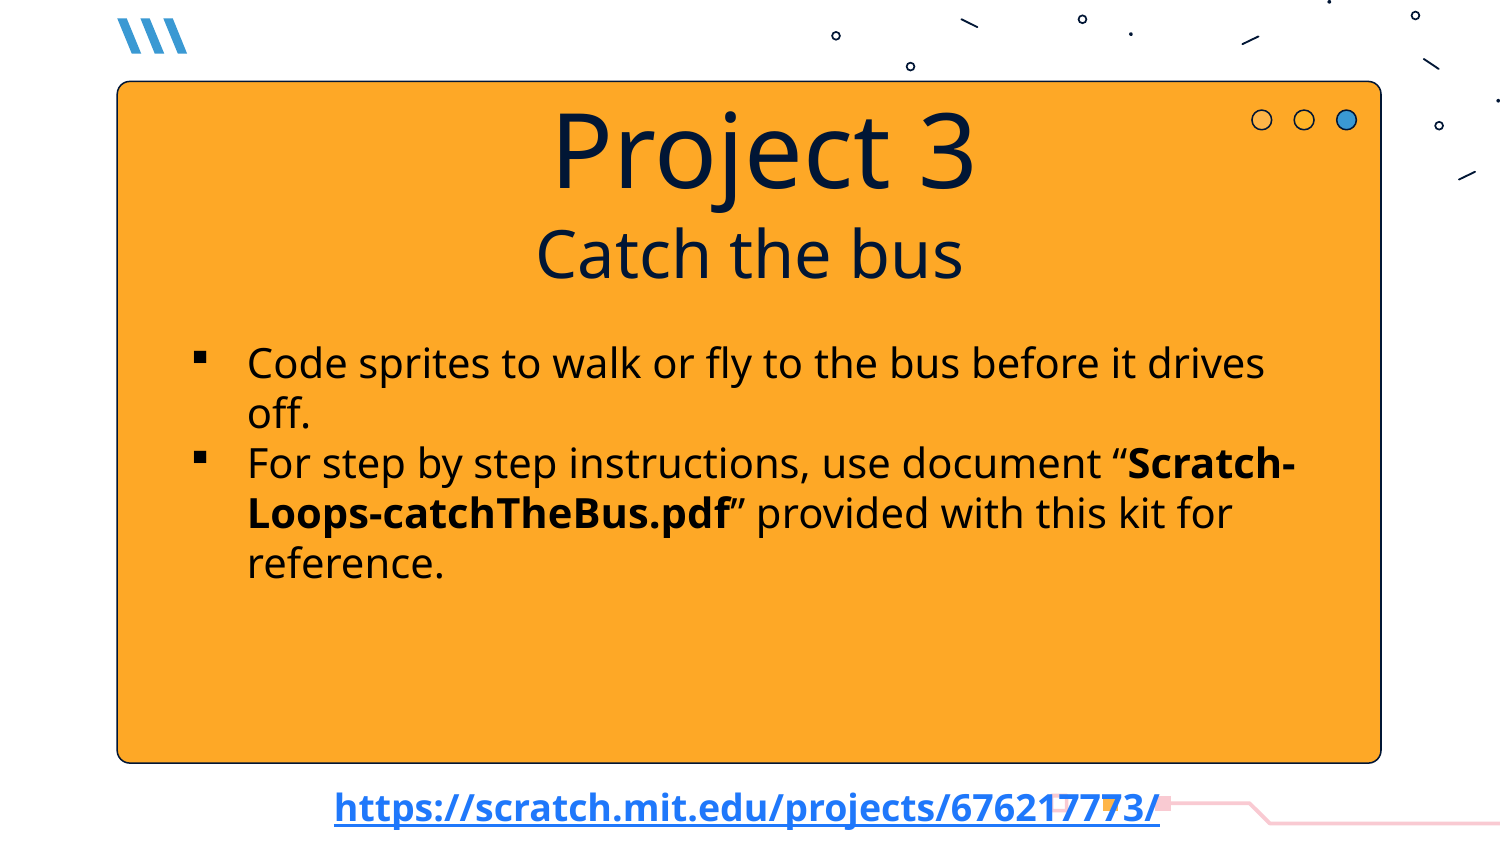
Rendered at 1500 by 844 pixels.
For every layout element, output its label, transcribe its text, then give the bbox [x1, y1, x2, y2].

text_box [117, 81, 1382, 764]
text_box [1251, 109, 1357, 131]
text_box Code sprites to walk or fly to the bus before it drives off. For step by step instructions, use document “Scratch-Loops-catchTheBus.pdf” provided with this kit for reference. [175, 329, 1337, 595]
title Catch the bus [268, 217, 1232, 290]
text_box Project 3 [248, 76, 1252, 217]
text_box https://scratch.mit.edu/projects/676217773/ [36, 776, 1458, 843]
